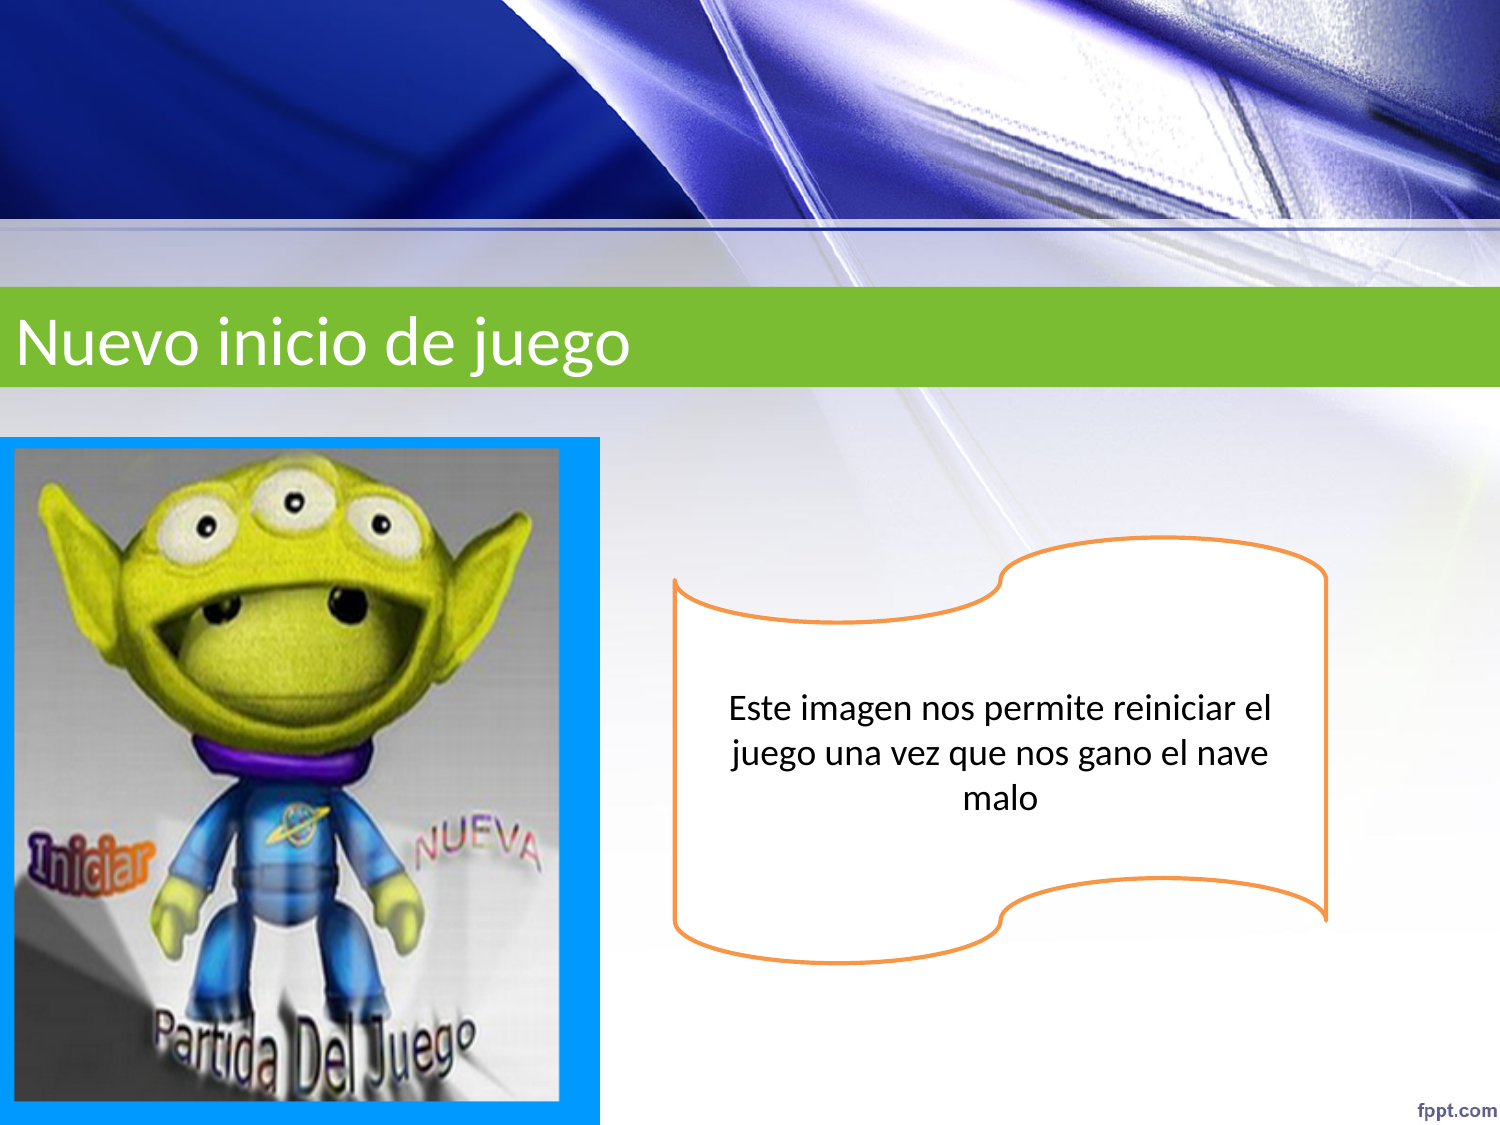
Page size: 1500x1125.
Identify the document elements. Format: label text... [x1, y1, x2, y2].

picture [0, 0, 1500, 286]
title Nuevo inicio de juego [0, 286, 1500, 388]
text_box Este imagen nos permite reiniciar el juego una vez que nos gano el nave malo [672, 535, 1329, 966]
picture [0, 388, 1500, 1125]
